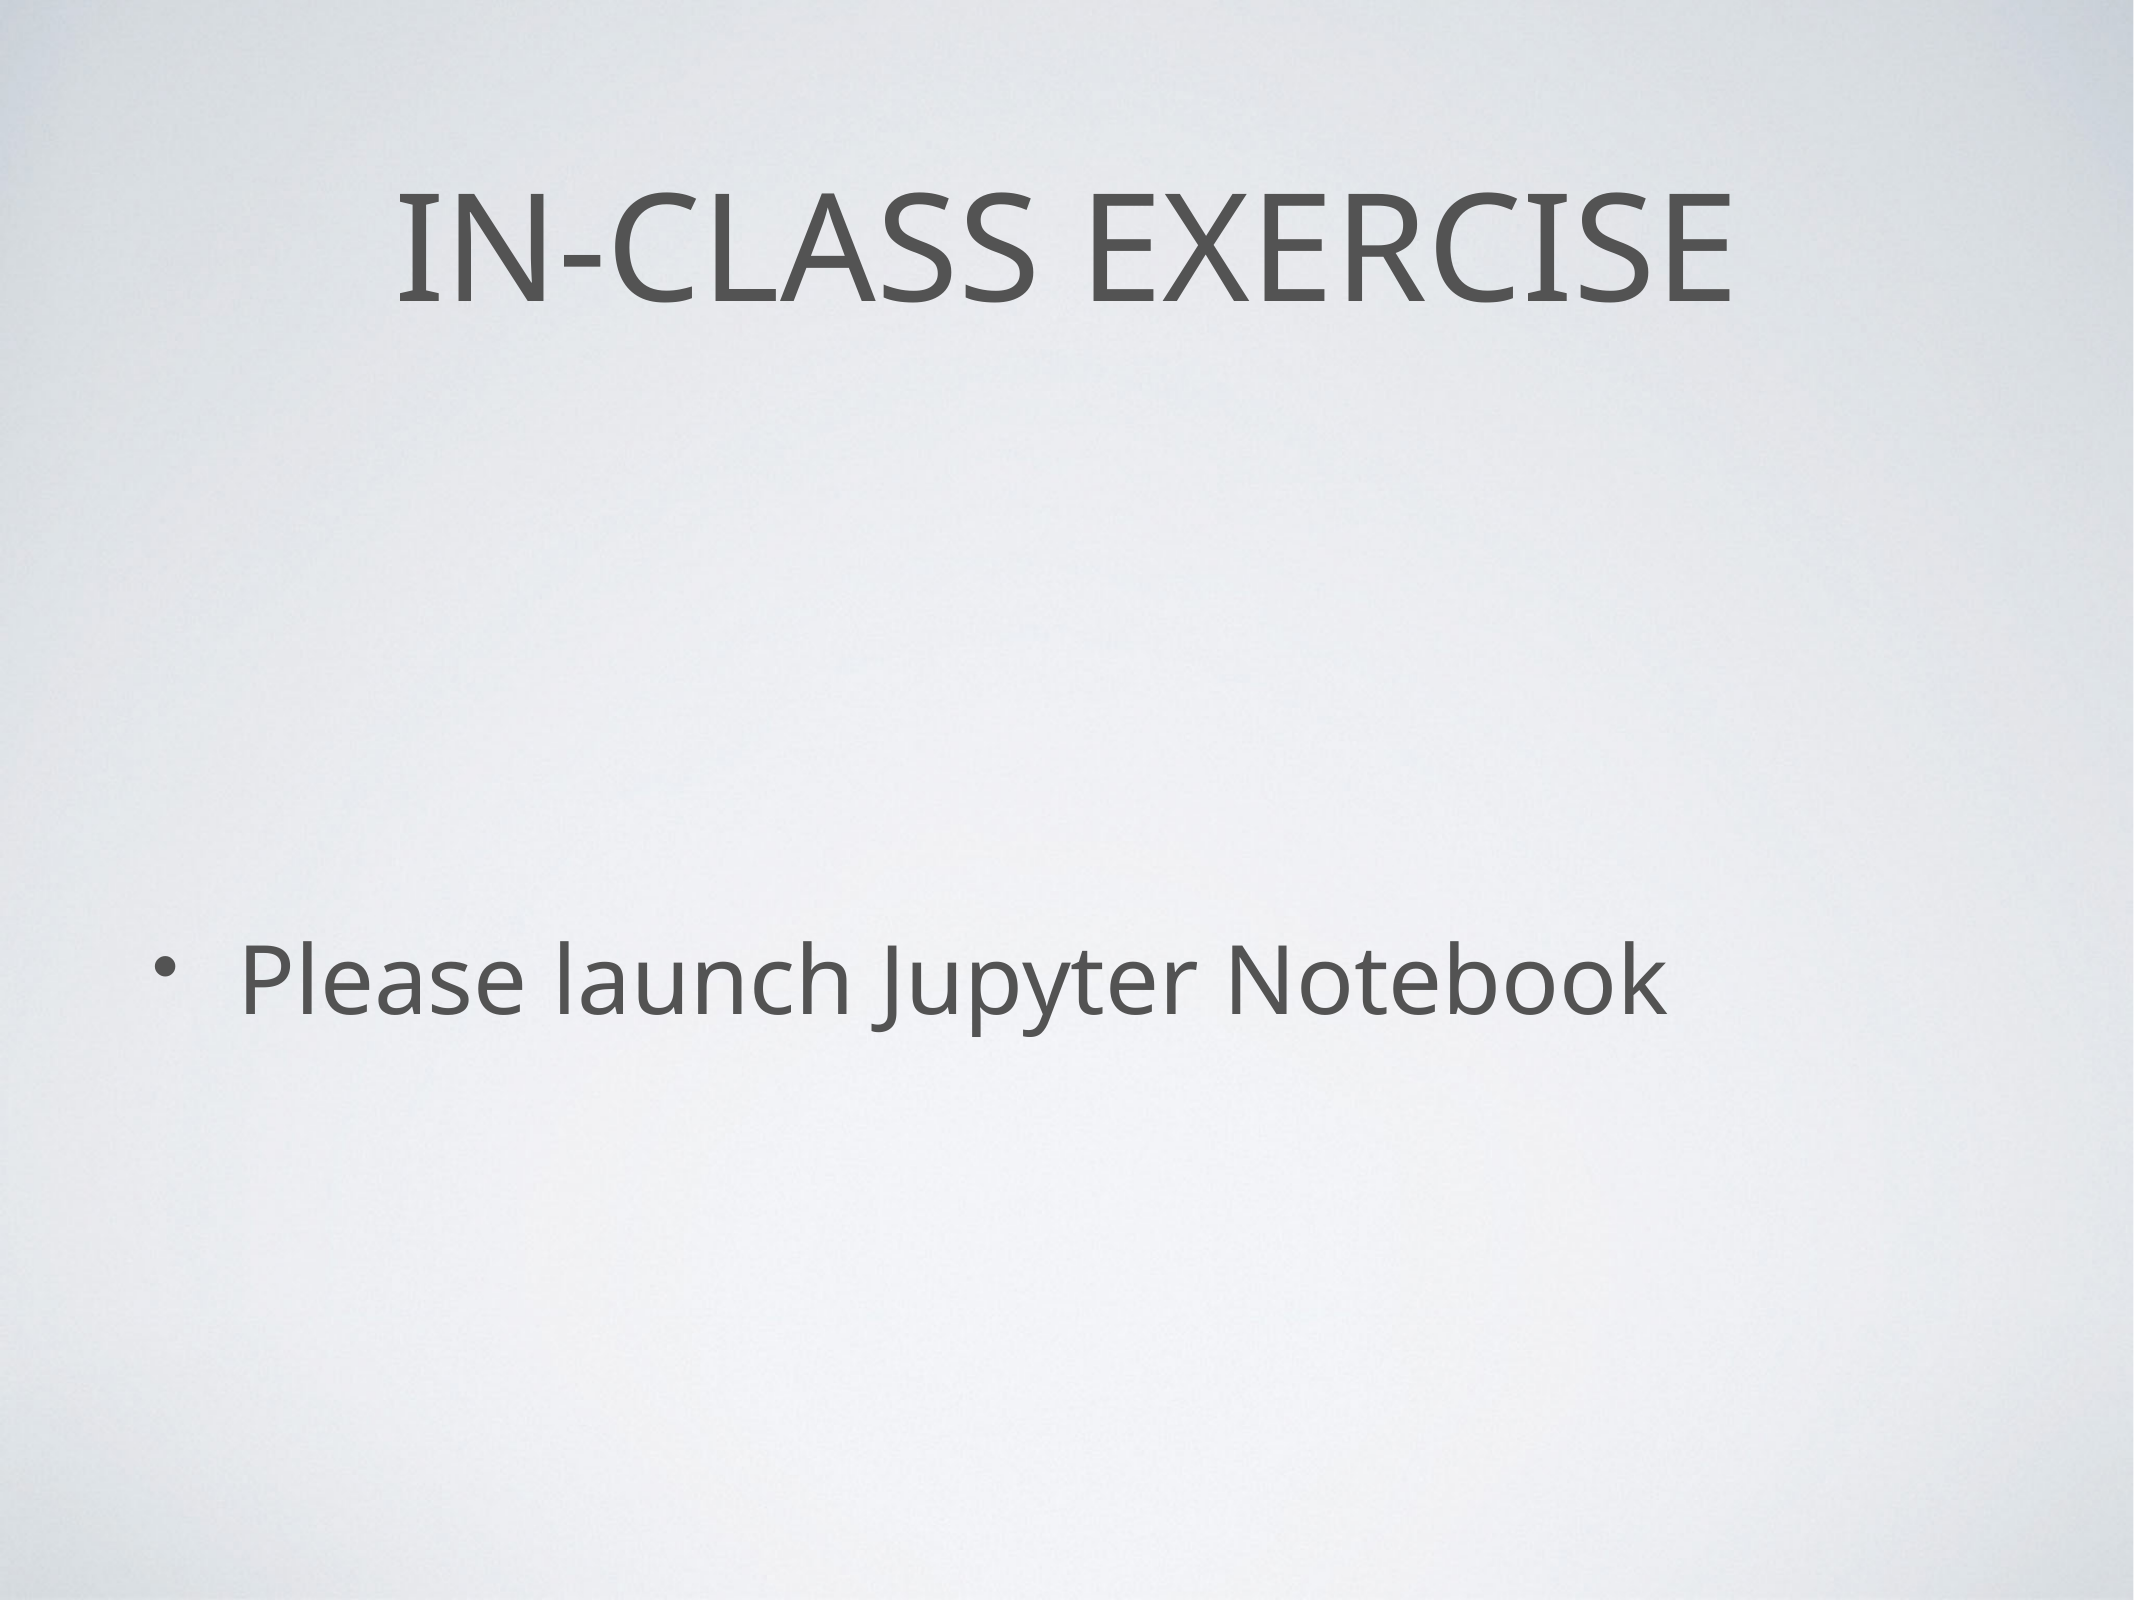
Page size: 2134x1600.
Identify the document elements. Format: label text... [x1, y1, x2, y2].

list Please launch Jupyter Notebook [57, 447, 2076, 1482]
title In-class exercise [57, 41, 2076, 443]
picture [0, 0, 2134, 1600]
